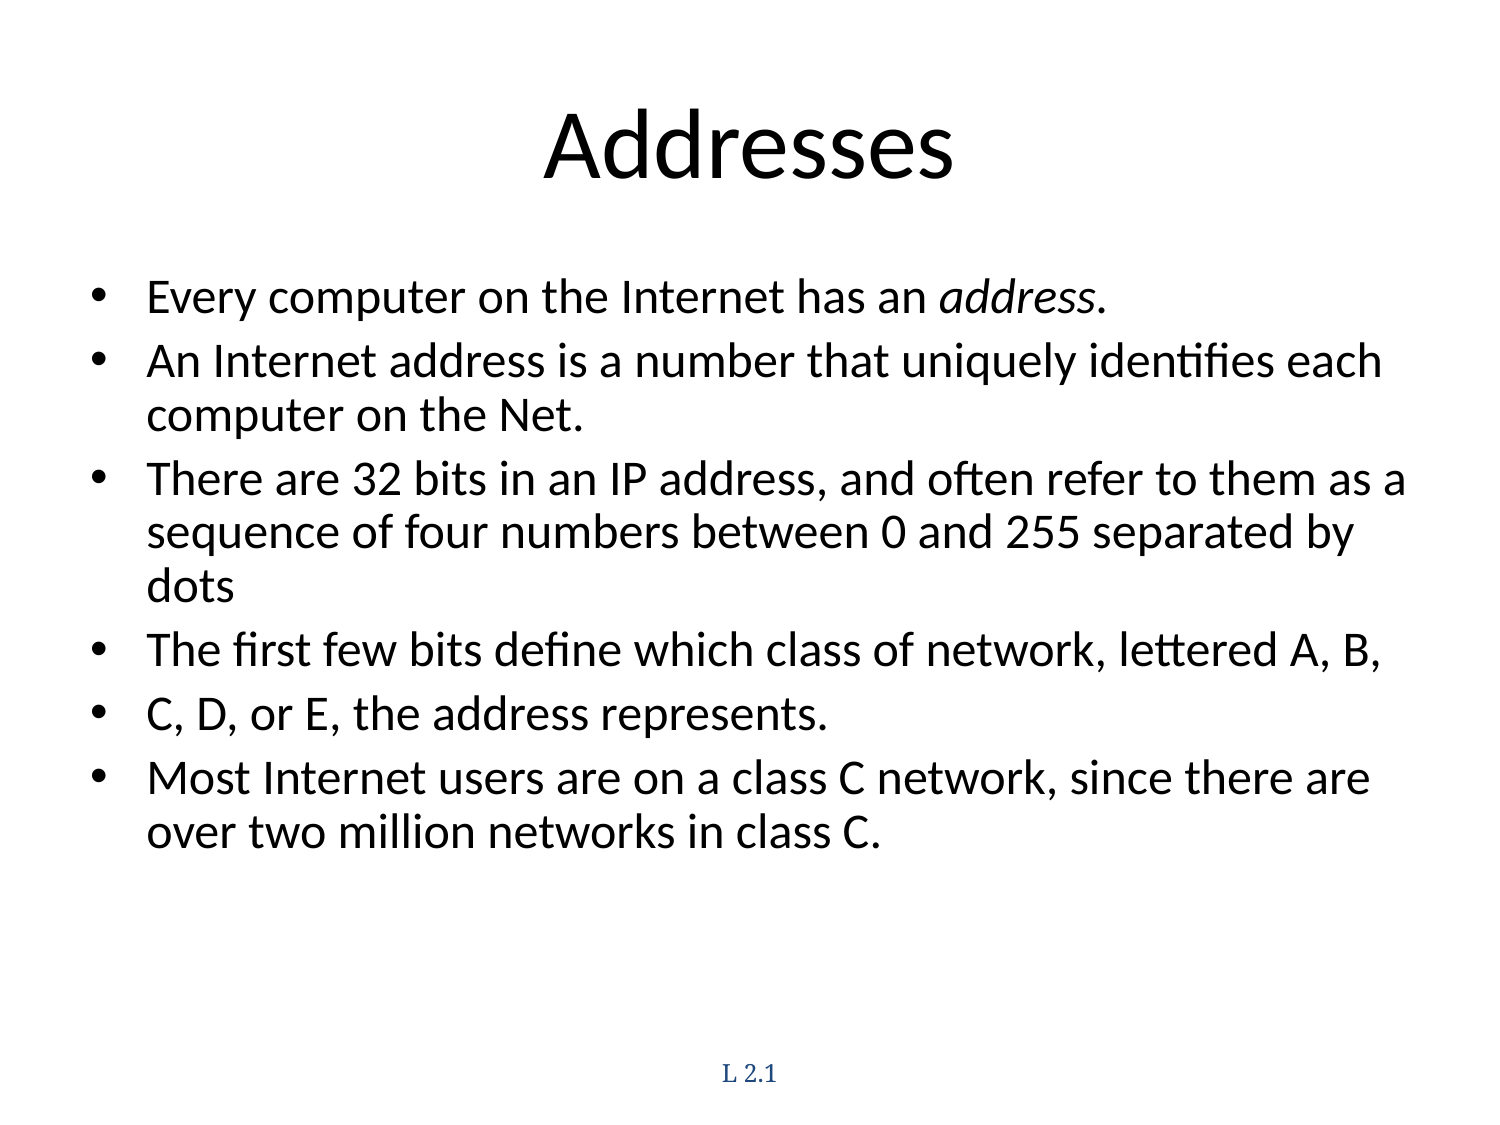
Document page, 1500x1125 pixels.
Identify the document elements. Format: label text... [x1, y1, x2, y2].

title Addresses [75, 45, 1425, 233]
list Every computer on the Internet has an address. An Internet address is a number that uniquely identifies each computer on the Net. There are 32 bits in an IP address, and often refer to them as a sequence of four numbers between 0 and 255 separated by dots The first few bits define which class of network, lettered A, B, C, D, or E, the address represents. Most Internet users are on a class C network, since there are over two million networks in class C. [75, 262, 1425, 1005]
footer L 2.1 [512, 1042, 988, 1103]
